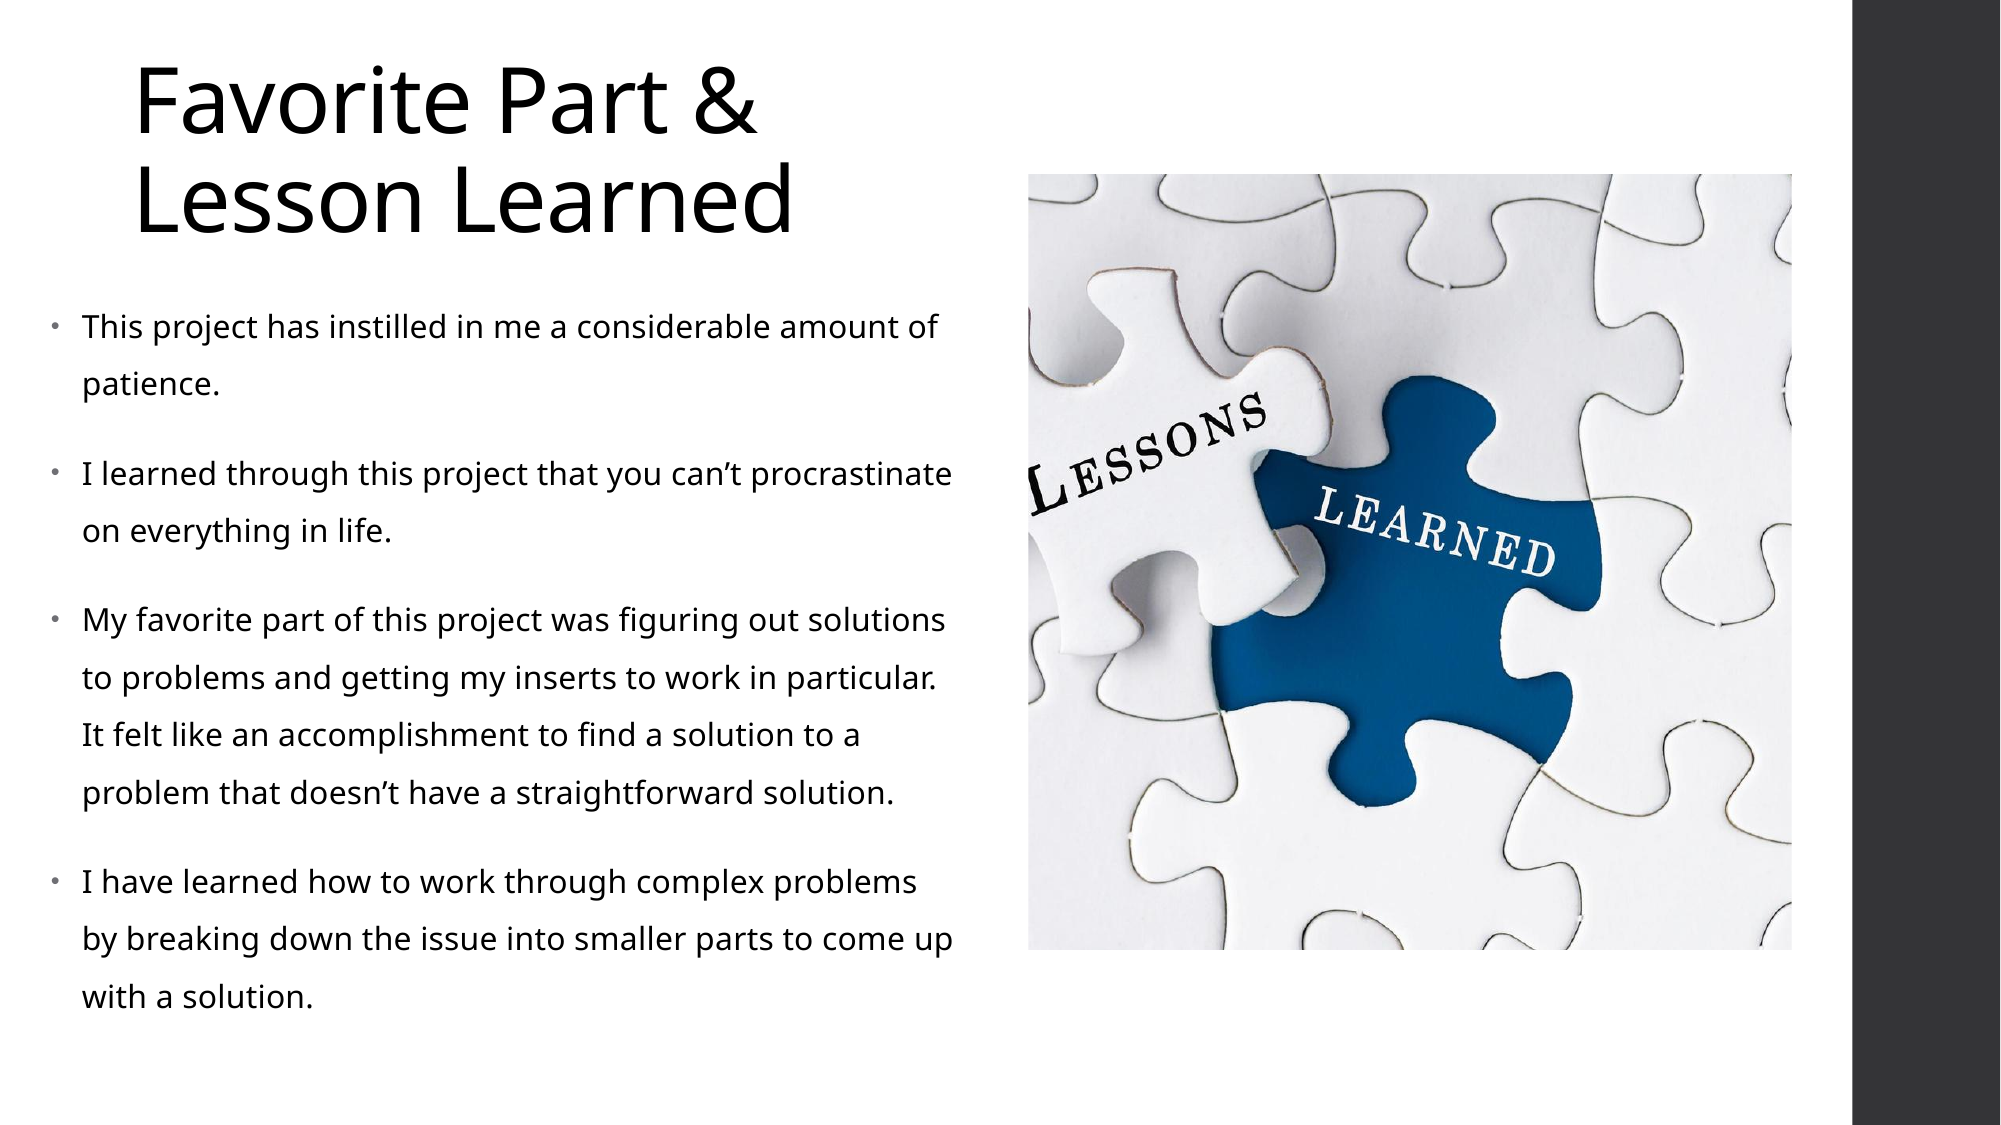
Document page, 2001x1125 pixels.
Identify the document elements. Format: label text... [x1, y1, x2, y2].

title Favorite Part & Lesson Learned [117, 42, 862, 261]
picture [1028, 174, 1792, 951]
list This project has instilled in me a considerable amount of patience. I learned through this project that you can’t procrastinate on everything in life. My favorite part of this project was figuring out solutions to problems and getting my inserts to work in particular. It felt like an accomplishment to find a solution to a problem that doesn’t have a straightforward solution. I have learned how to work through complex problems by breaking down the issue into smaller parts to come up with a solution. [35, 279, 972, 1055]
